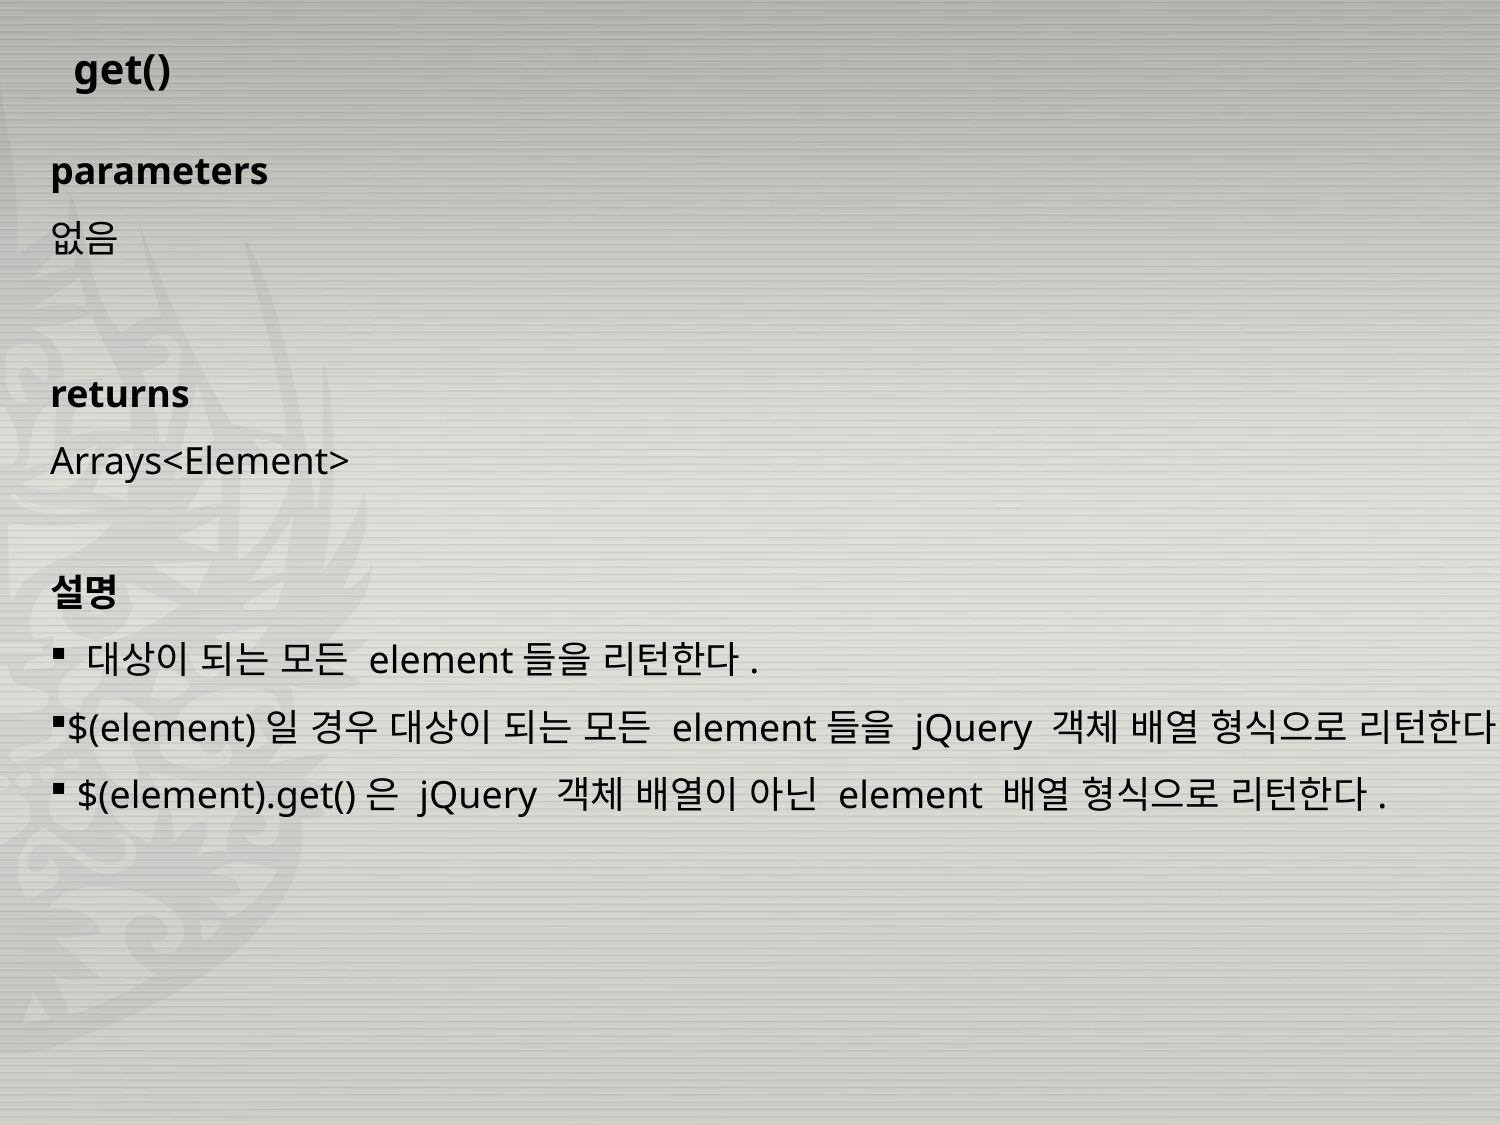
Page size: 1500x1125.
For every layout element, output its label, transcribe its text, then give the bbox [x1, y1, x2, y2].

text_box returns Arrays<Element> [35, 339, 1500, 490]
text_box 설명 대상이 되는 모든 element들을 리턴한다. $(element)일 경우 대상이 되는 모든 element들을 jQuery 객체 배열 형식으로 리턴한다. $(element).get()은 jQuery 객체 배열이 아닌 element 배열 형식으로 리턴한다. [35, 538, 1500, 959]
text_box get() [58, 35, 1477, 100]
text_box parameters 없음 [35, 117, 1500, 267]
